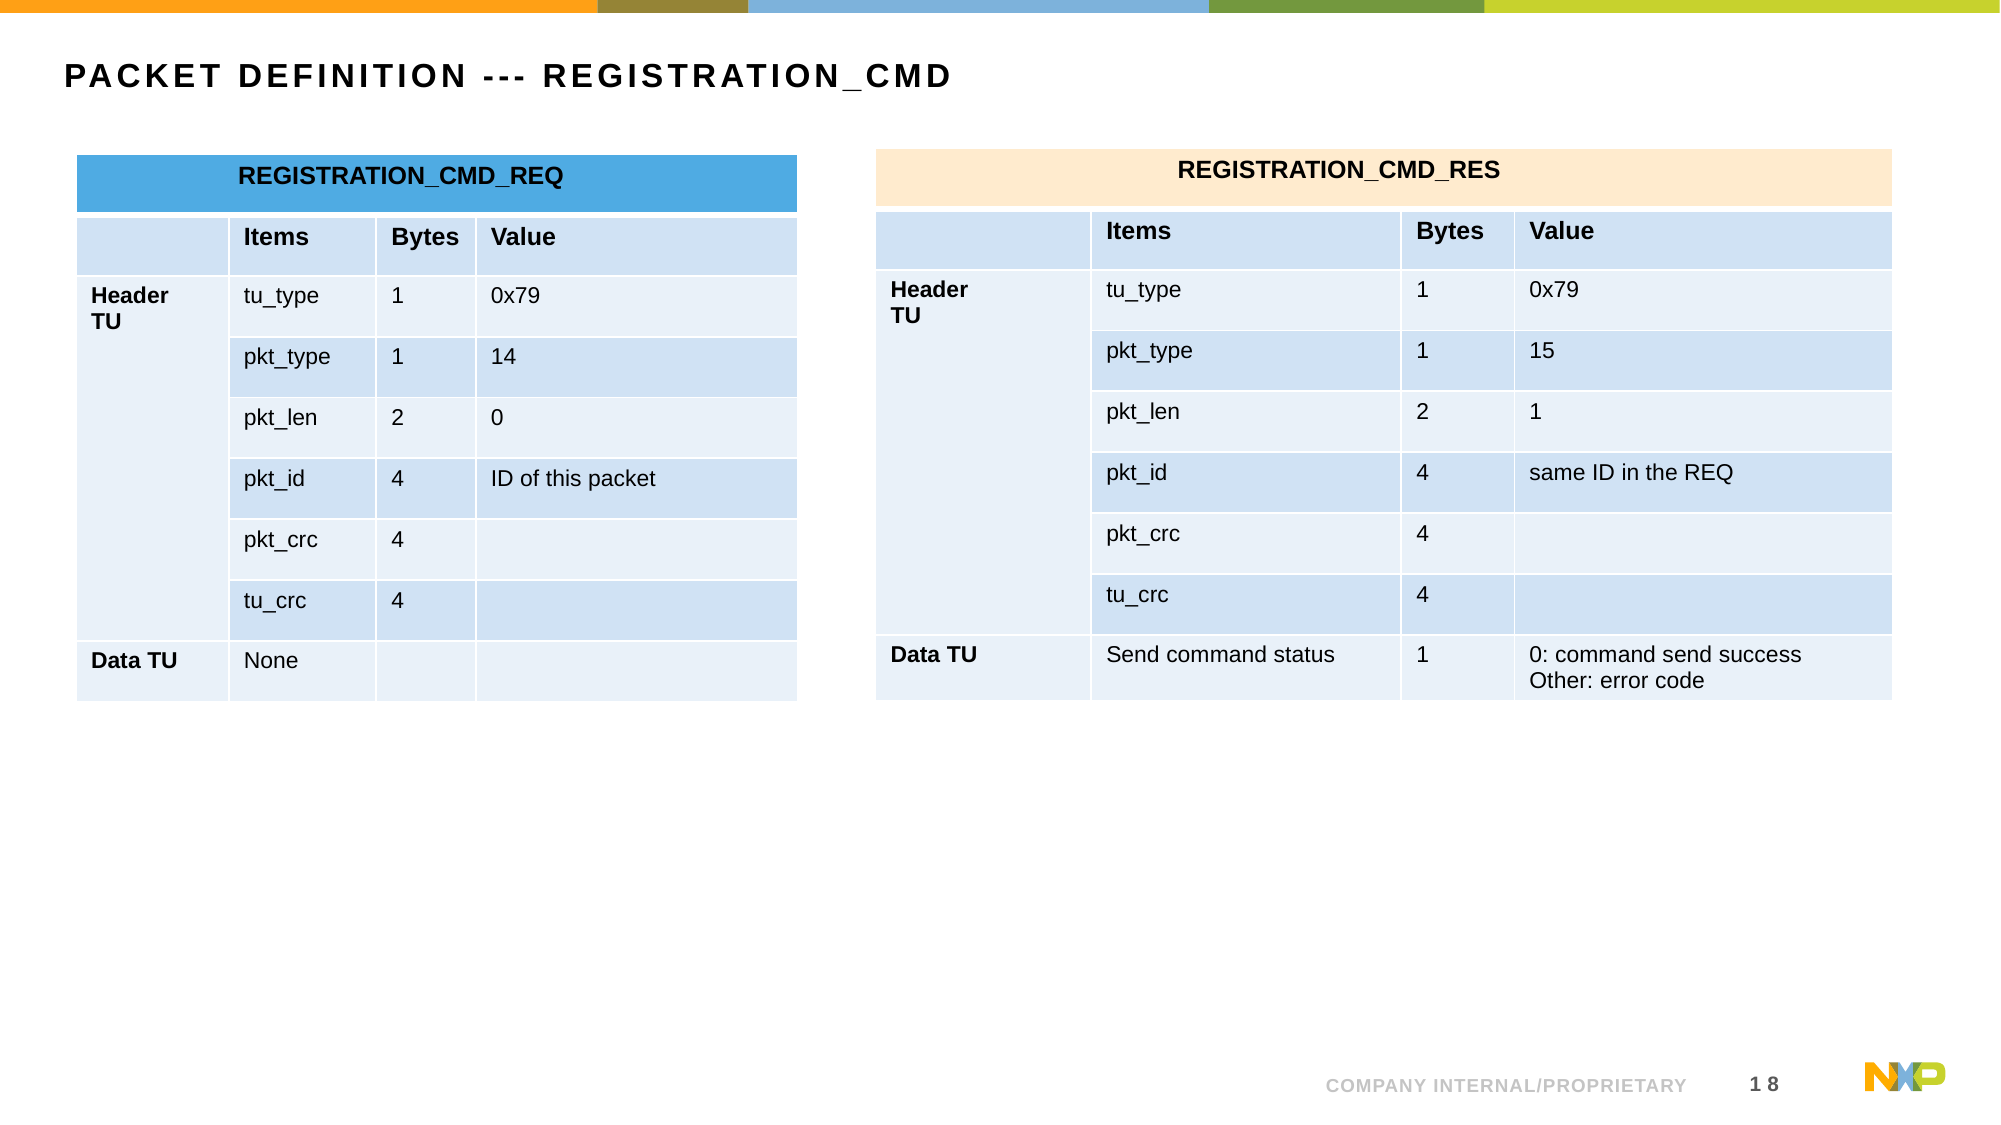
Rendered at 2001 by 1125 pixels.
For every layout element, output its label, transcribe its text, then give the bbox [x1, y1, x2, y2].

table_cell pkt_type [230, 338, 375, 397]
table_cell [477, 520, 797, 579]
table_cell Data TU [77, 642, 228, 701]
table_cell 1 [377, 338, 475, 397]
table_cell ID of this packet [477, 459, 797, 518]
table_cell Items [1092, 212, 1400, 269]
table_cell Bytes [1402, 212, 1514, 269]
table_cell tu_type [1092, 271, 1400, 330]
table_cell Header TU [77, 277, 228, 640]
table_cell 1 [1402, 271, 1514, 330]
table_cell pkt_type [1092, 331, 1400, 390]
table_header REGISTRATION_CMD_REQ [77, 155, 797, 212]
table_cell 4 [1402, 514, 1514, 573]
table_cell 0: command send success Other: error code [1515, 636, 1892, 700]
table_cell 0x79 [477, 277, 797, 336]
table_cell pkt_crc [1092, 514, 1400, 573]
table_cell Header TU [876, 271, 1090, 634]
table_cell pkt_len [1092, 392, 1400, 451]
table_cell [1515, 575, 1892, 634]
table_cell 2 [1402, 392, 1514, 451]
table_cell pkt_crc [230, 520, 375, 579]
table_cell None [230, 642, 375, 701]
table_header REGISTRATION_CMD_RES [876, 149, 1892, 206]
table_cell 14 [477, 338, 797, 397]
table_cell pkt_len [230, 398, 375, 457]
table_cell 4 [377, 520, 475, 579]
table_cell tu_crc [230, 581, 375, 640]
table_cell 0 [477, 398, 797, 457]
table_cell [477, 642, 797, 701]
table_cell 4 [1402, 453, 1514, 512]
table_cell Value [477, 218, 797, 275]
table_cell Data TU [876, 636, 1090, 700]
table_cell Value [1515, 212, 1892, 269]
table_cell Items [230, 218, 375, 275]
table_cell tu_crc [1092, 575, 1400, 634]
table_cell 4 [1402, 575, 1514, 634]
title Packet DEFINITION --- registration_cmd [48, 46, 1929, 155]
table_cell 1 [1515, 392, 1892, 451]
table_cell [77, 218, 228, 275]
table_cell 1 [1402, 331, 1514, 390]
table_cell pkt_id [230, 459, 375, 518]
table_cell [377, 642, 475, 701]
table_cell Bytes [377, 218, 475, 275]
table_cell [876, 212, 1090, 269]
table_cell pkt_id [1092, 453, 1400, 512]
table_cell 1 [1402, 636, 1514, 700]
table_cell [1515, 514, 1892, 573]
table_cell 0x79 [1515, 271, 1892, 330]
table_cell 4 [377, 581, 475, 640]
table_cell 15 [1515, 331, 1892, 390]
table_cell [477, 581, 797, 640]
table_cell 1 [377, 277, 475, 336]
table_cell Send command status [1092, 636, 1400, 700]
table_cell 4 [377, 459, 475, 518]
table_cell 2 [377, 398, 475, 457]
table_cell tu_type [230, 277, 375, 336]
table_cell same ID in the REQ [1515, 453, 1892, 512]
